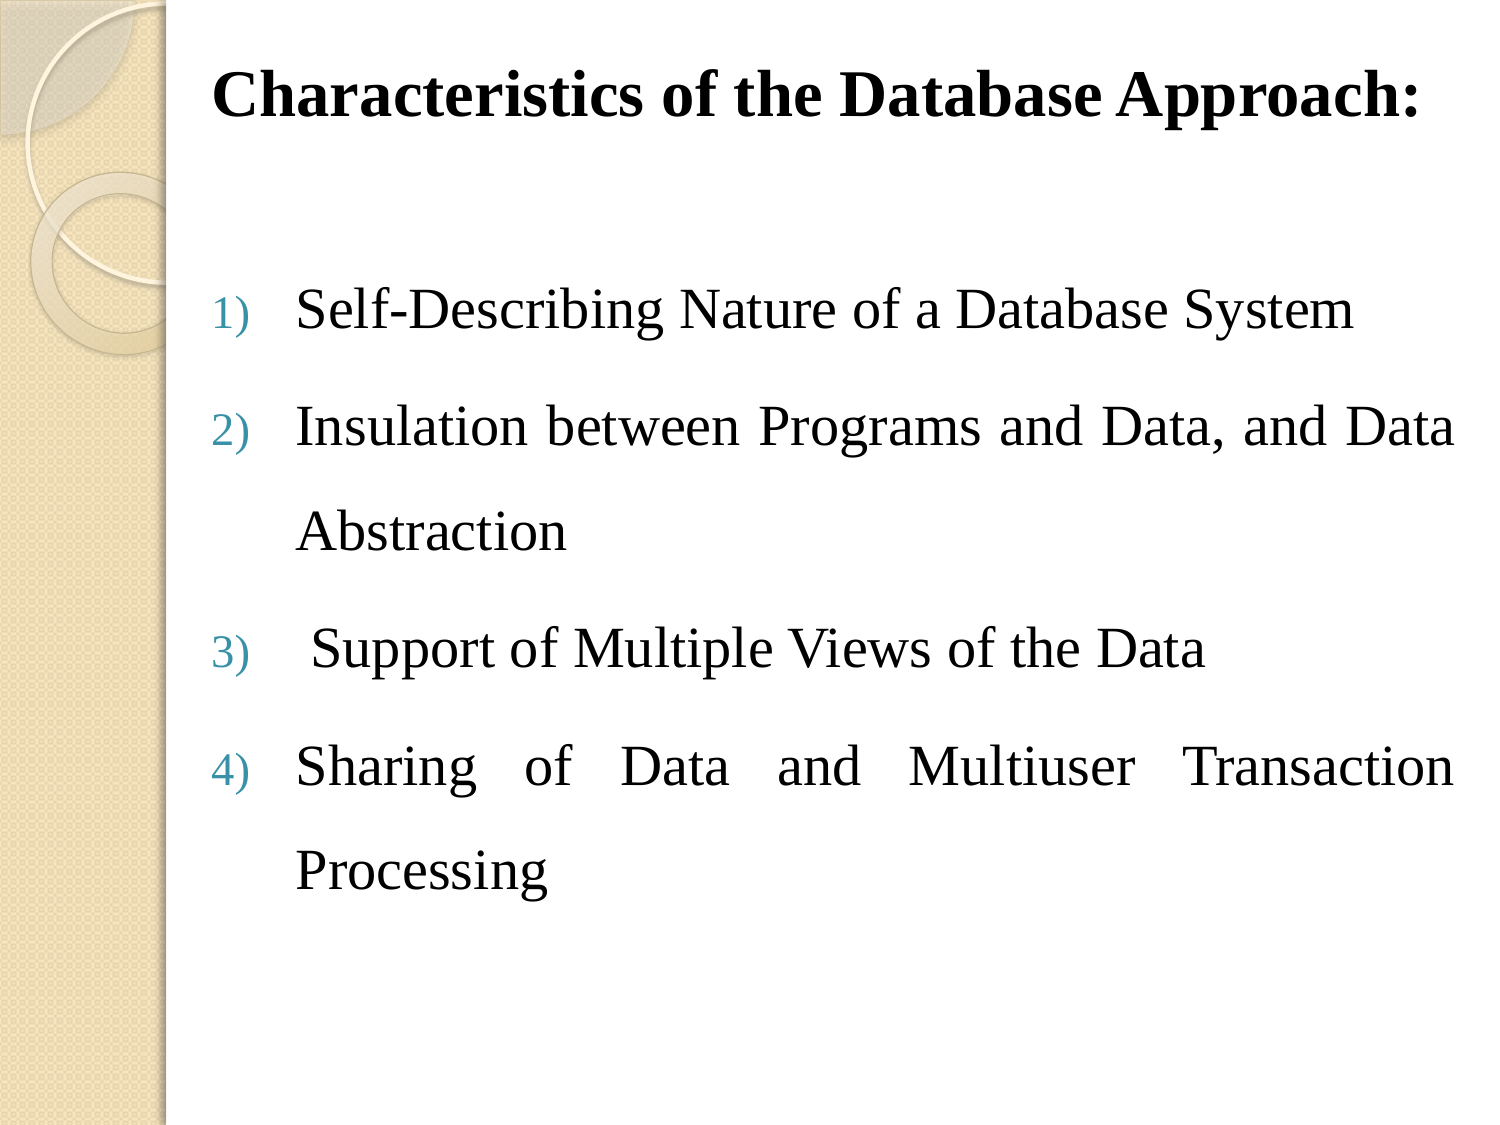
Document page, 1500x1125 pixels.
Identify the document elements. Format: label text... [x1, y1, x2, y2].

list Characteristics of the Database Approach: Self-Describing Nature of a Database System Insulation between Programs and Data, and Data Abstraction Support of Multiple Views of the Data Sharing of Data and Multiuser Transaction Processing [183, 42, 1471, 1083]
